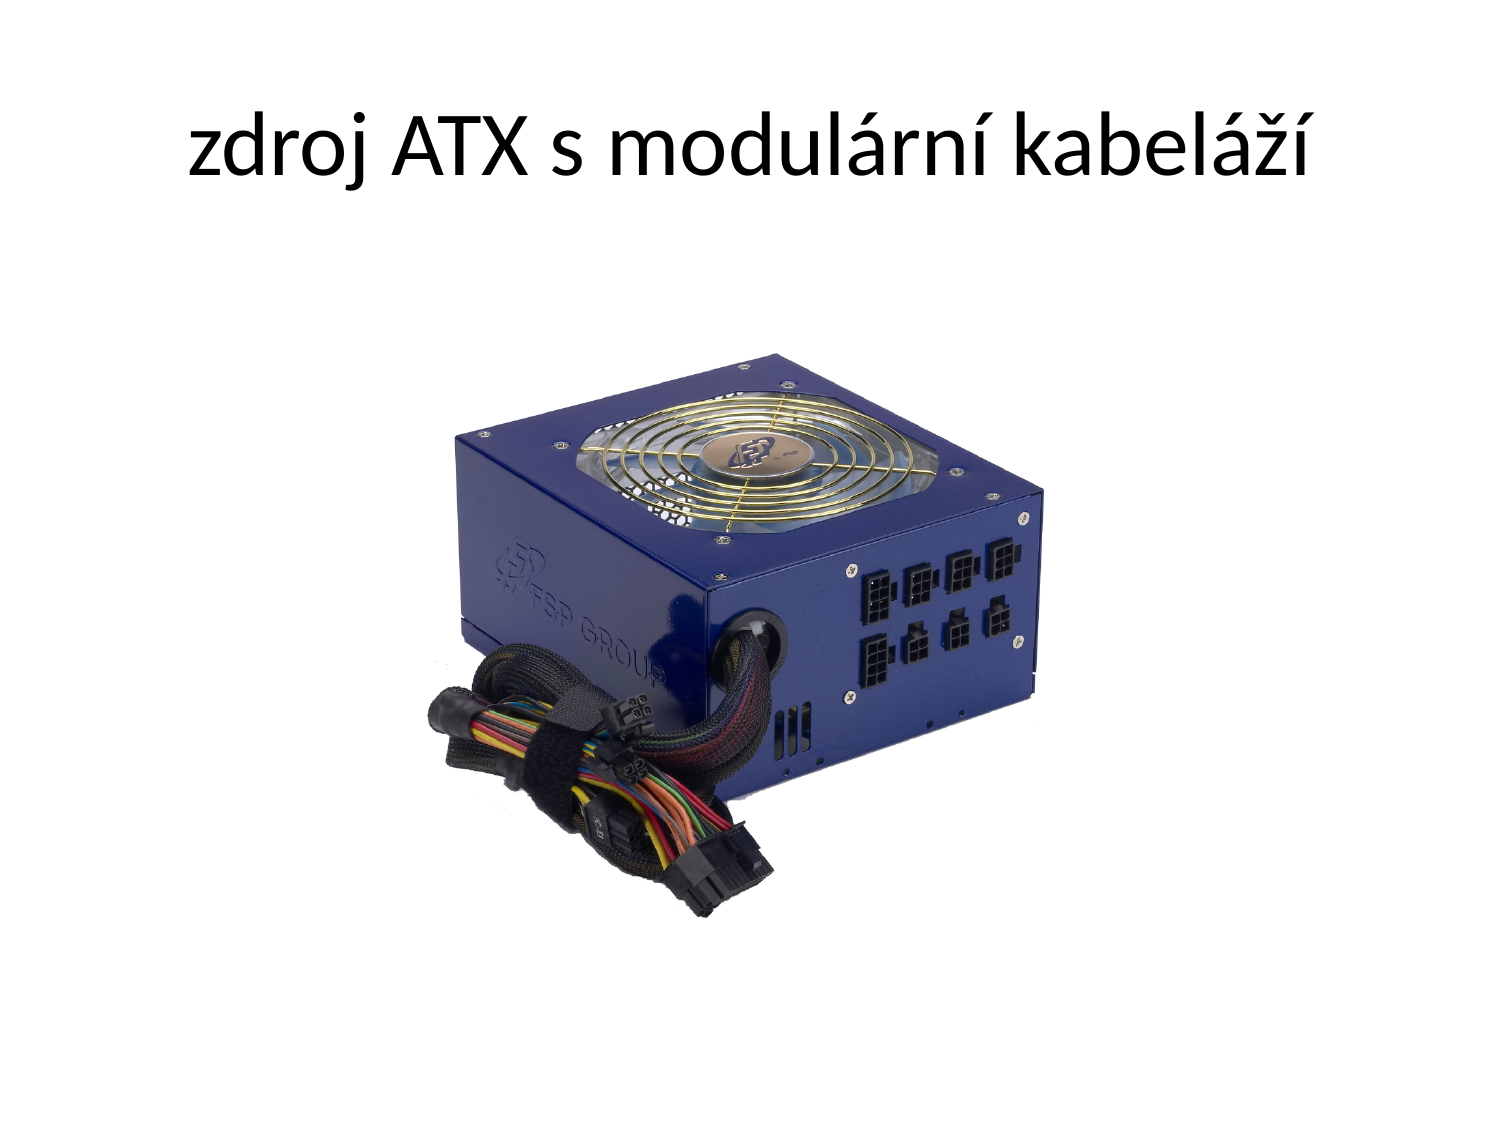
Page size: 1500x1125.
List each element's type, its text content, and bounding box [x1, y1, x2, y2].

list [411, 341, 1089, 927]
title zdroj ATX s modulární kabeláží [75, 45, 1425, 233]
